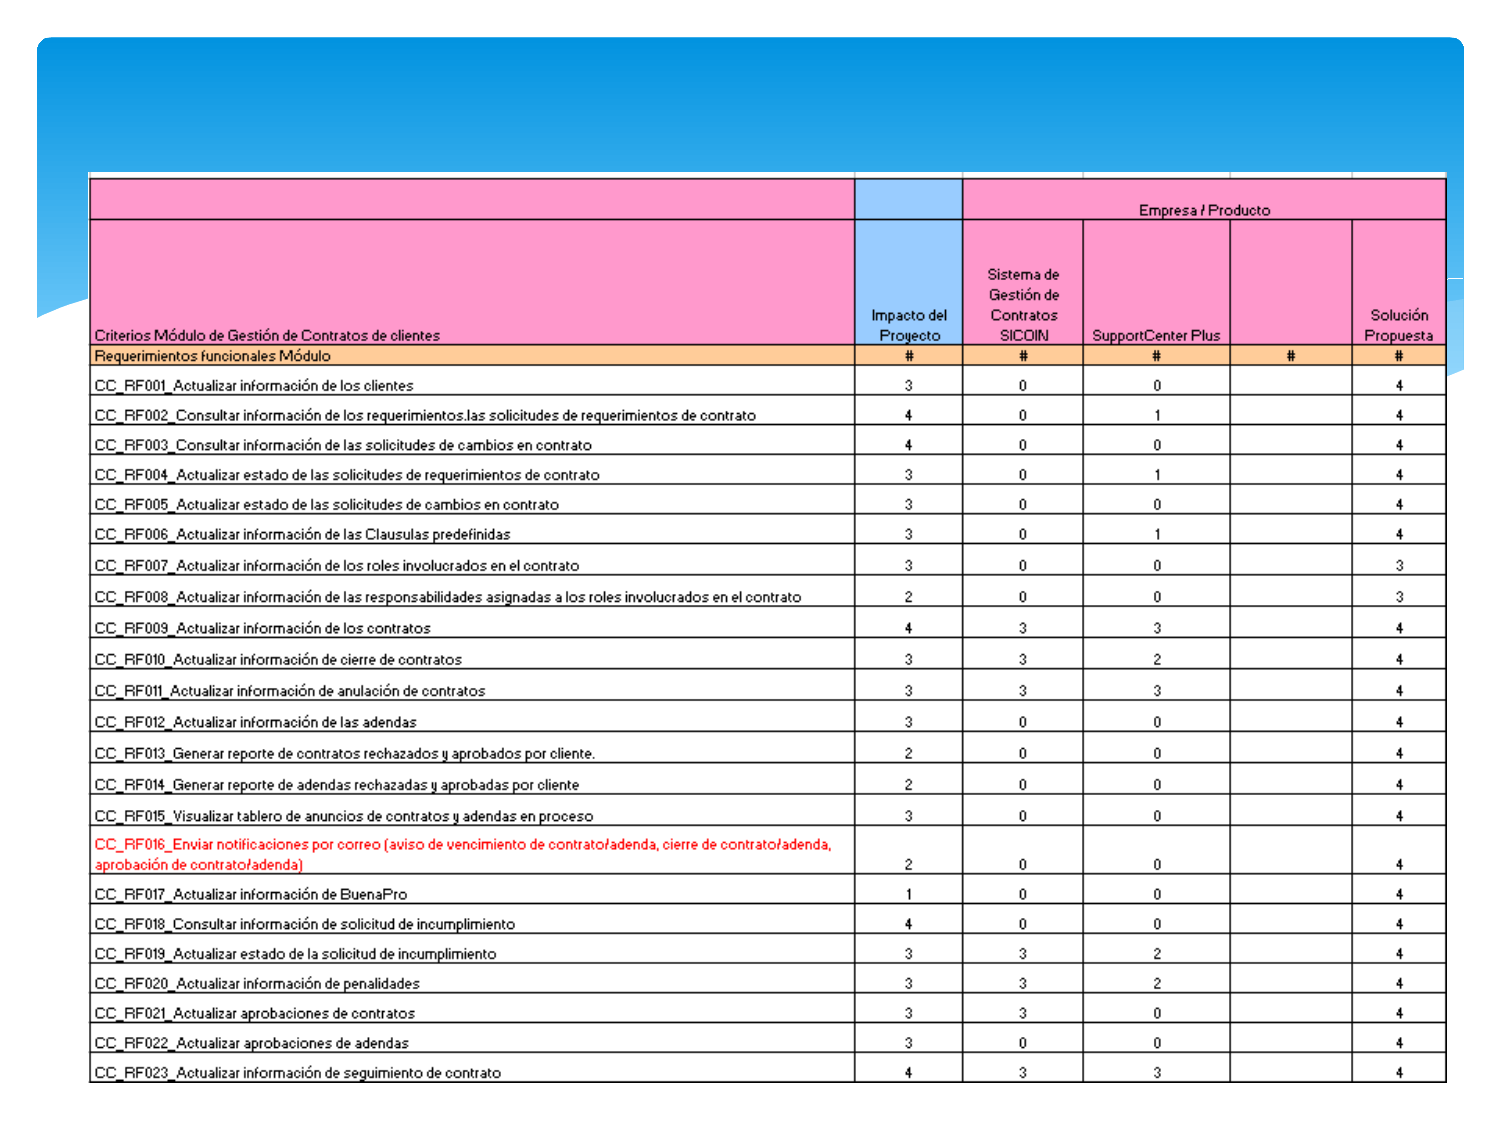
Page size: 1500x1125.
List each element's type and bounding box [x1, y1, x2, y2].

picture [88, 172, 1447, 1083]
